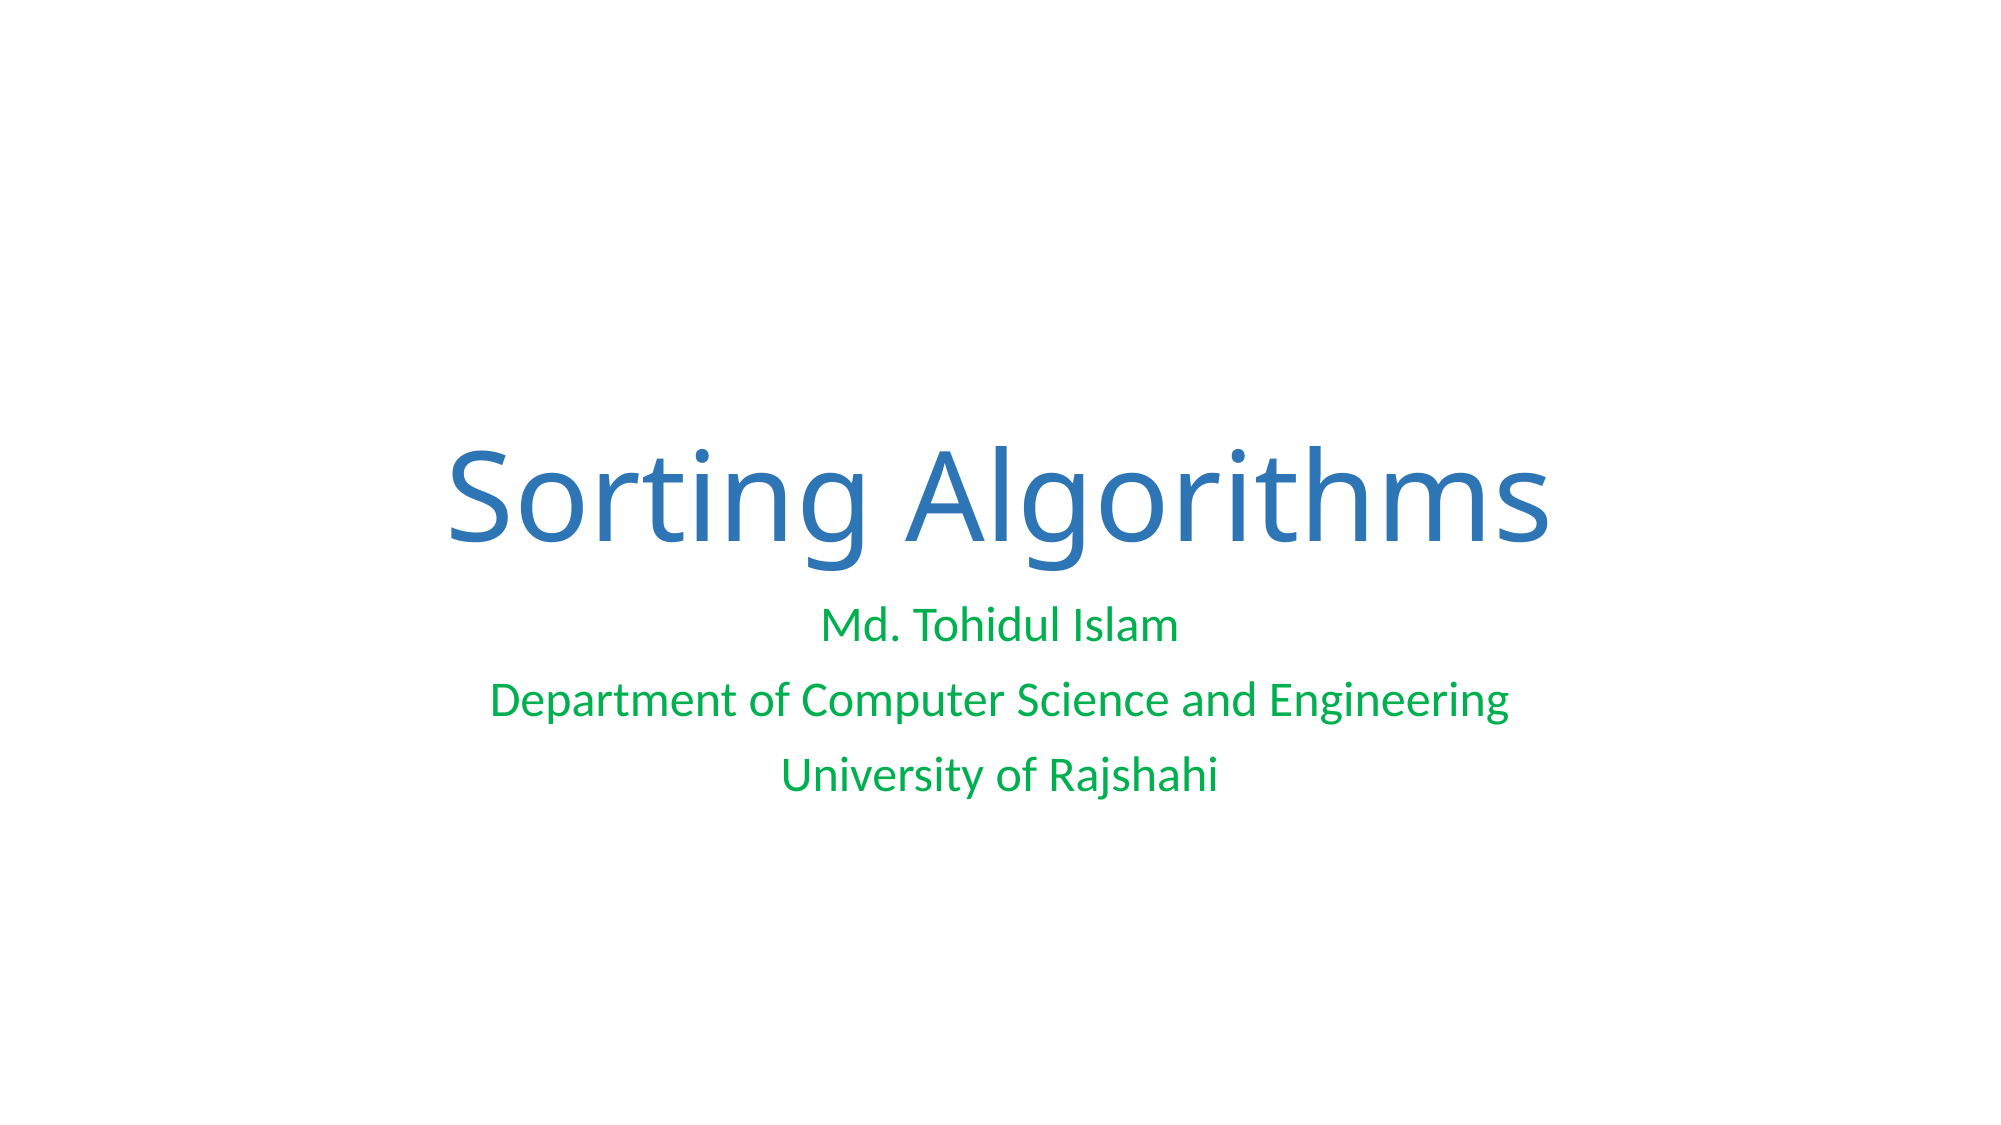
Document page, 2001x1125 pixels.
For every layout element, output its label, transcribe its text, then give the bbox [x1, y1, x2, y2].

subtitle Md. Tohidul Islam Department of Computer Science and Engineering University of Rajshahi [249, 590, 1750, 863]
title Sorting Algorithms [249, 184, 1750, 576]
